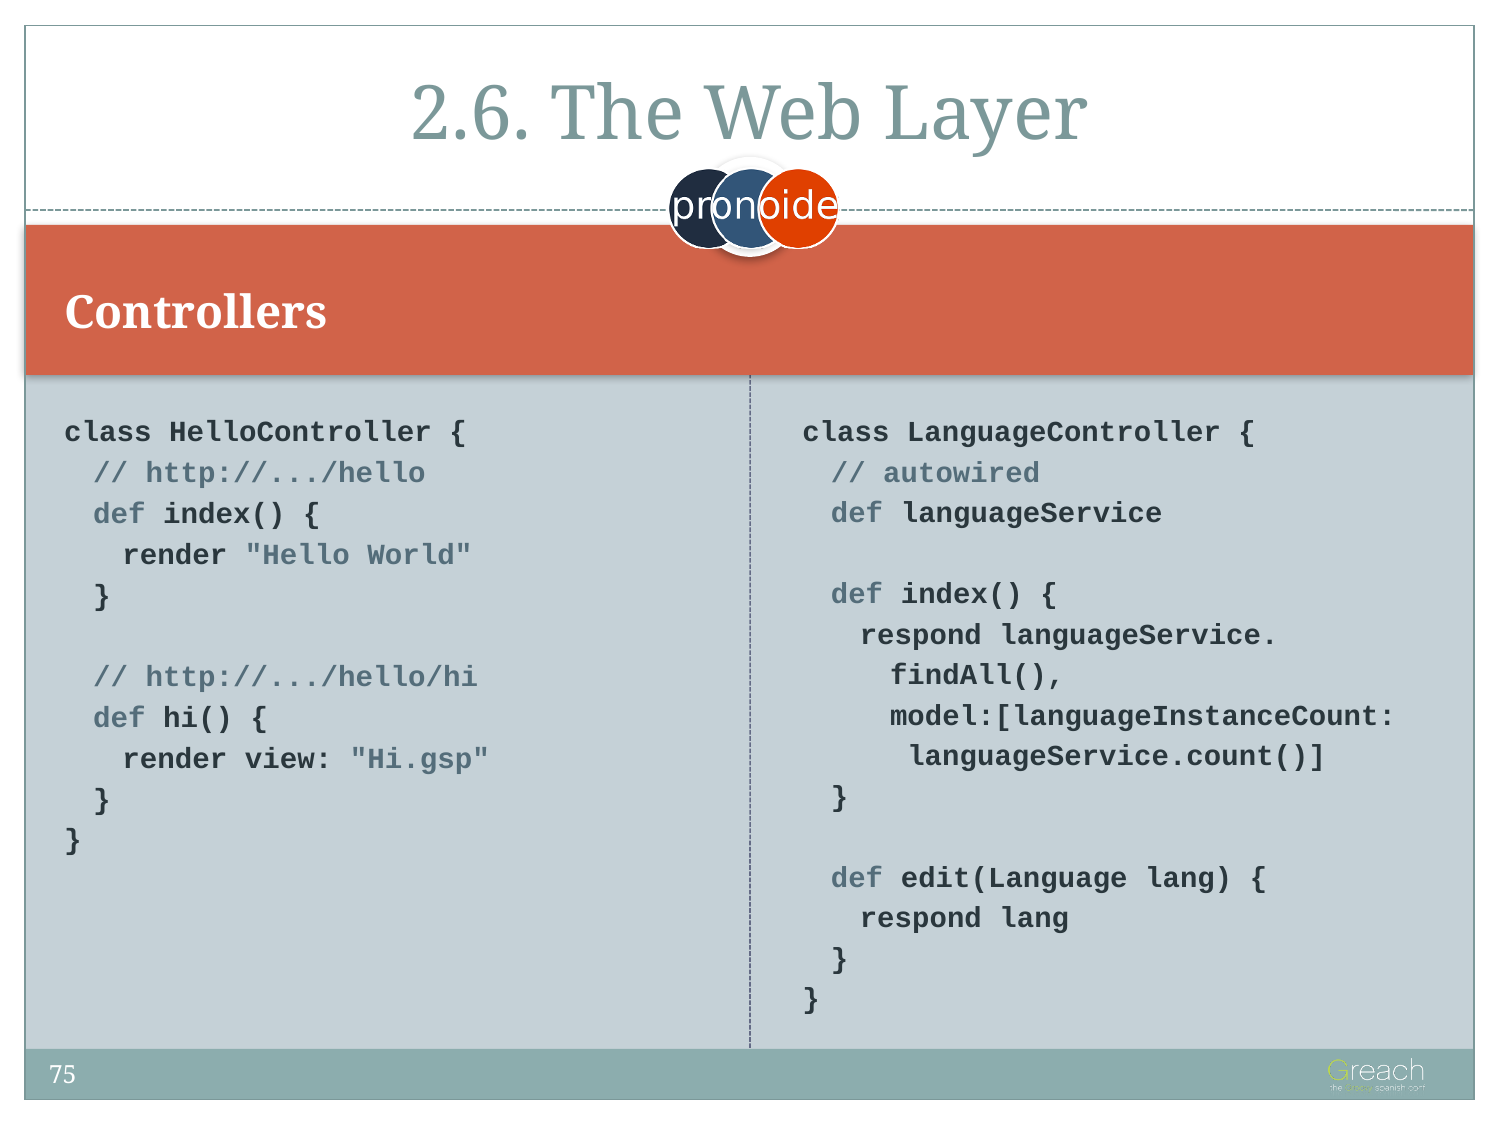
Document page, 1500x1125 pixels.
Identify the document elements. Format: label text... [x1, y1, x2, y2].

title 2.6. The Web Layer [49, 37, 1450, 162]
picture [1328, 1058, 1425, 1097]
list class LanguageController { // autowired def languageService def index() { respond languageService. findAll(), model:[languageInstanceCount: languageService.count()] } def edit(Language lang) { respond lang } } [787, 405, 1450, 1033]
list Controllers [48, 249, 714, 371]
picture [667, 167, 839, 249]
list class HelloController { // http://.../hello def index() { render "Hello World" } // http://.../hello/hi def hi() { render view: "Hi.gsp" } } [49, 405, 713, 1032]
